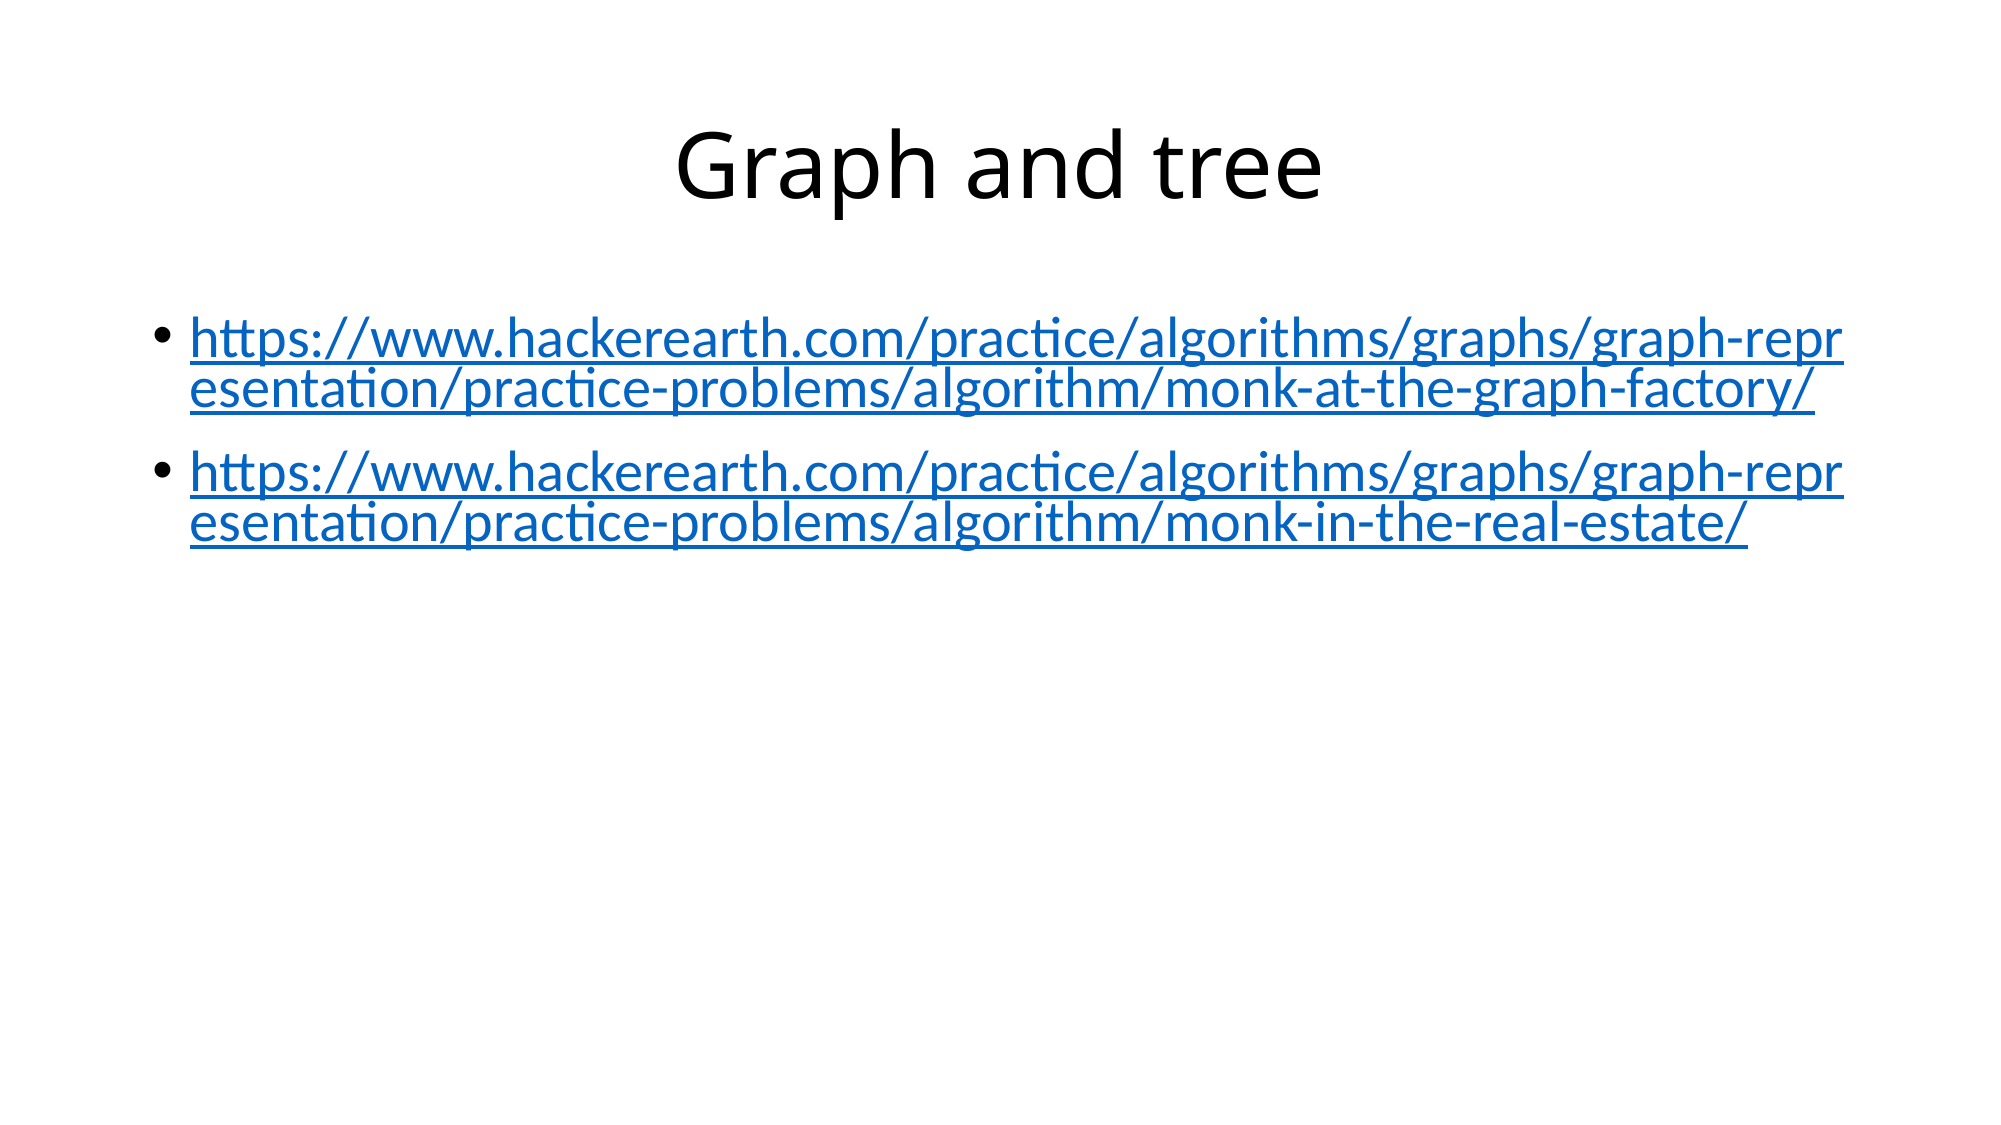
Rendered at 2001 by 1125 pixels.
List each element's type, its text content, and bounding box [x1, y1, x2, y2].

list https://www.hackerearth.com/practice/algorithms/graphs/graph-representation/practice-problems/algorithm/monk-at-the-graph-factory/ https://www.hackerearth.com/practice/algorithms/graphs/graph-representation/practice-problems/algorithm/monk-in-the-real-estate/ [137, 299, 1863, 809]
title Graph and tree [137, 59, 1863, 278]
